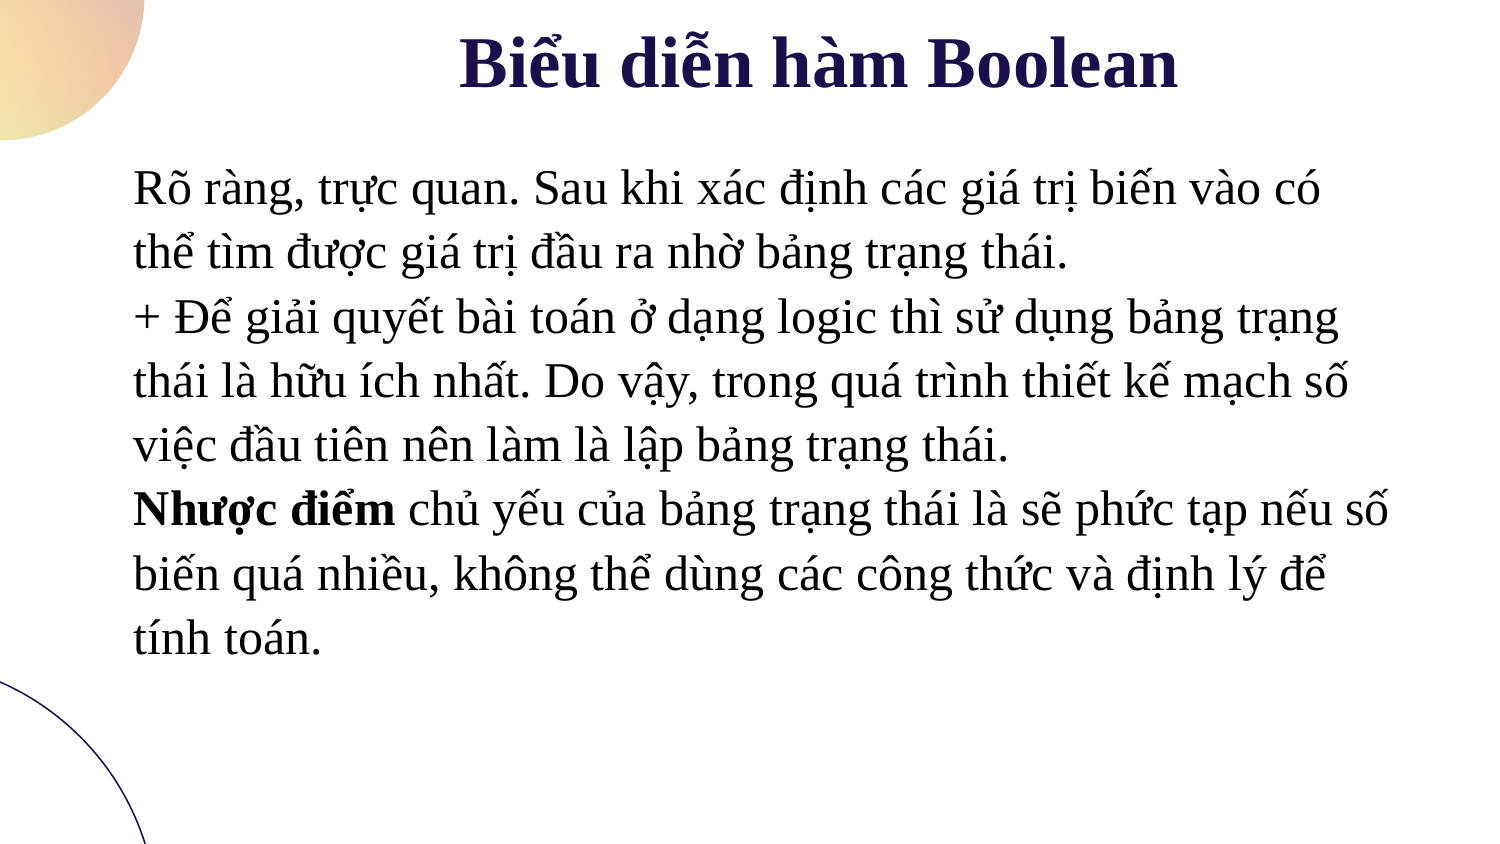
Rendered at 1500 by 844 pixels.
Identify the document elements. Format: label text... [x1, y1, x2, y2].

picture [0, 0, 145, 141]
title Biểu diễn hàm Boolean [187, 0, 1452, 94]
text_box Rõ ràng, trực quan. Sau khi xác định các giá trị biến vào có thể tìm được giá trị đầu ra nhờ bảng trạng thái. + Để giải quyết bài toán ở dạng logic thì sử dụng bảng trạng thái là hữu ích nhất. Do vậy, trong quá trình thiết kế mạch số việc đầu tiên nên làm là lập bảng trạng thái. Nhược điểm chủ yếu của bảng trạng thái là sẽ phức tạp nếu số biến quá nhiều, không thể dùng các công thức và định lý để tính toán. [119, 143, 1410, 672]
